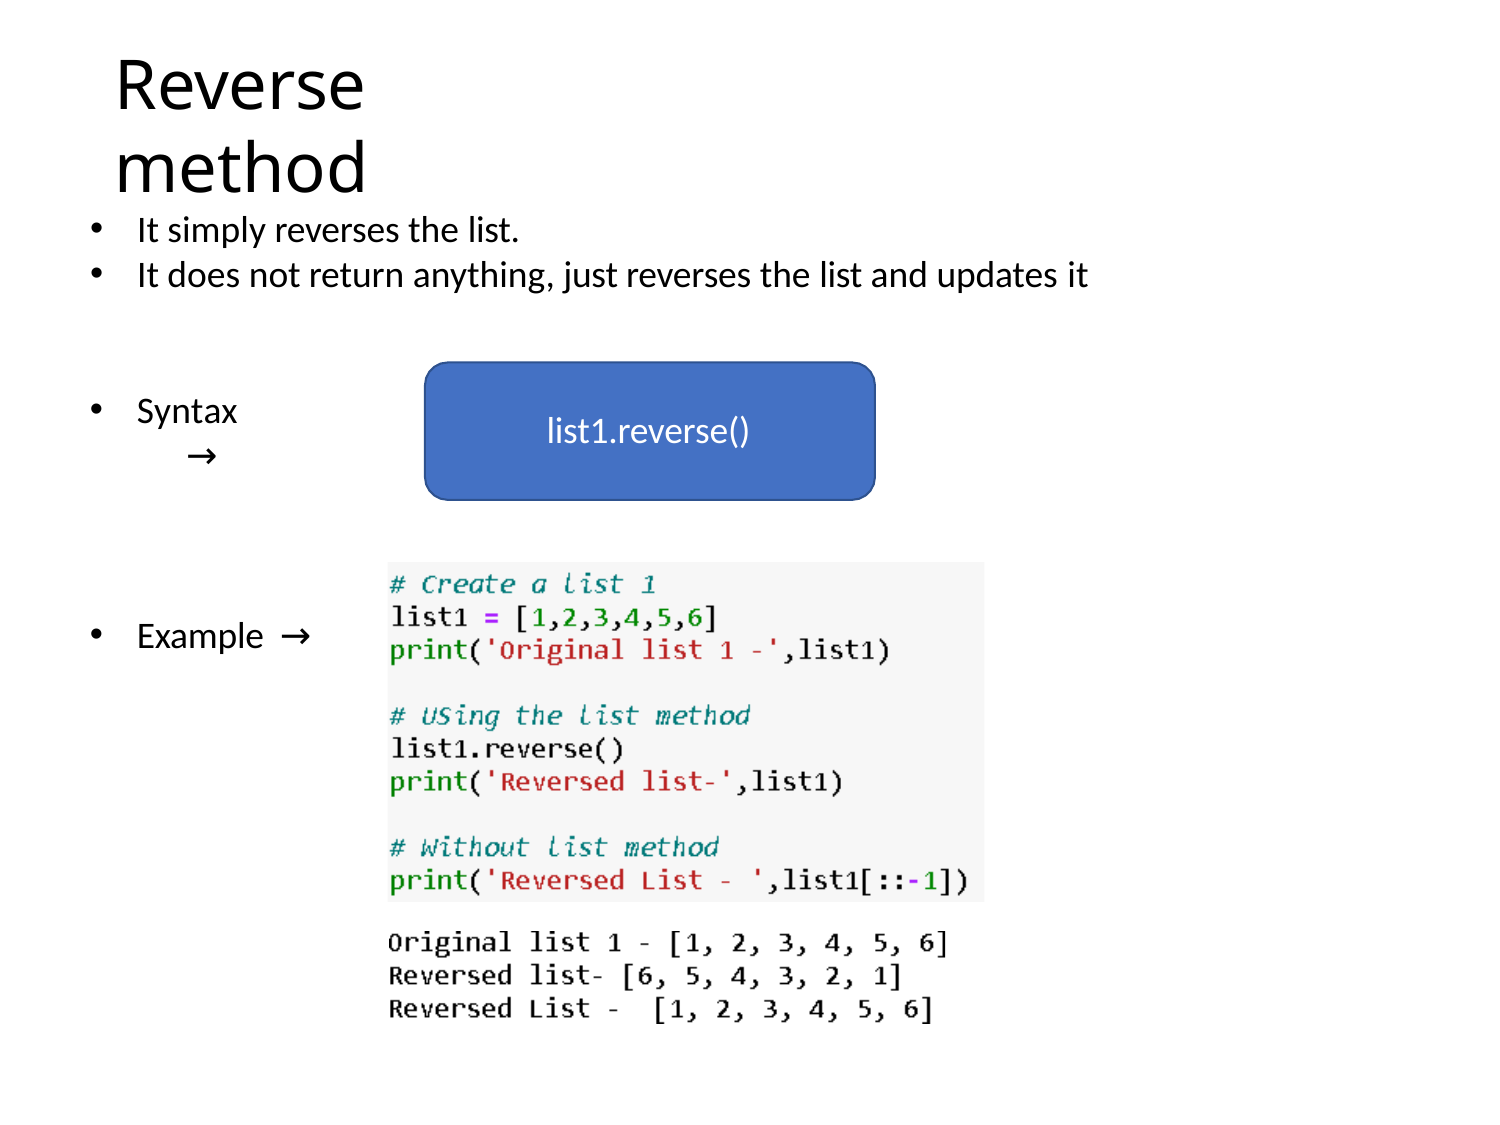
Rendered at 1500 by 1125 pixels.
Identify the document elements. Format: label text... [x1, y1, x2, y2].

text_box It simply reverses the list. It does not return anything, just reverses the list and updates it [87, 202, 1099, 295]
text_box Syntax → [87, 383, 335, 476]
title Reverse method [112, 27, 568, 218]
text_box [389, 931, 946, 1024]
text_box Example → [87, 608, 322, 656]
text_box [423, 361, 876, 501]
text_box [387, 562, 985, 902]
